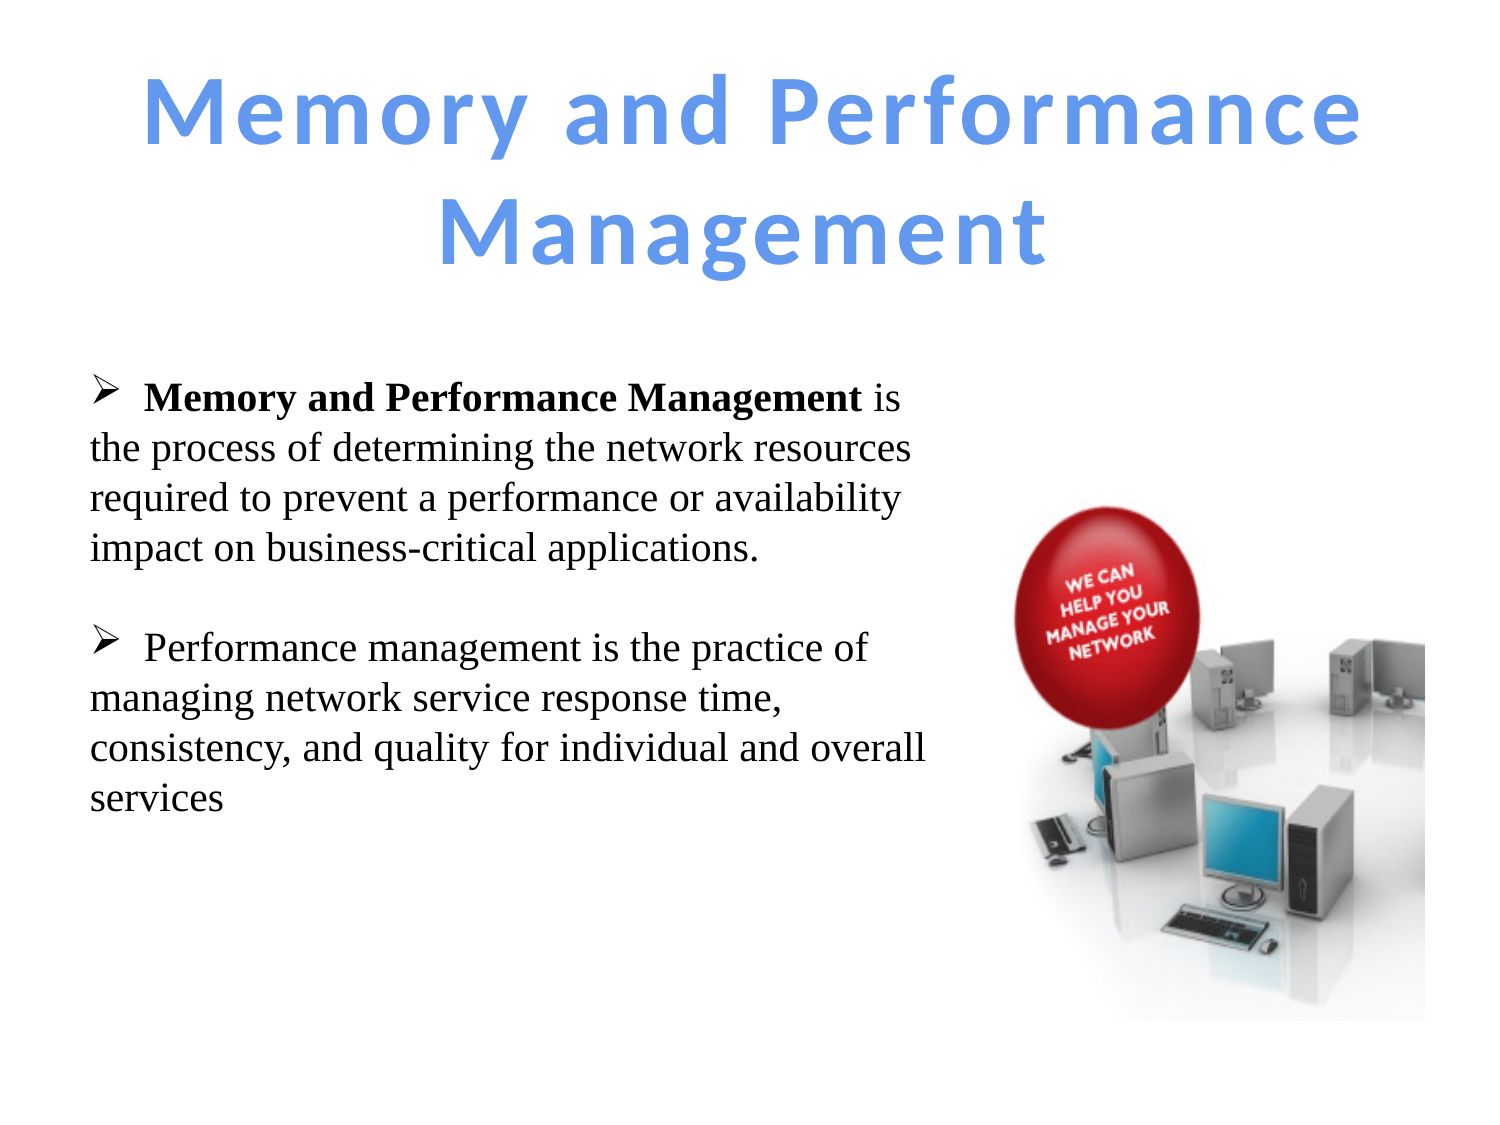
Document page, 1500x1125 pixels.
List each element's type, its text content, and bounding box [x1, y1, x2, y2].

text_box Memory and Performance Management is the process of determining the network resources required to prevent a performance or availability impact on business-critical applications. Performance management is the practice of managing network service response time, consistency, and quality for individual and overall services [75, 362, 950, 873]
picture [999, 499, 1426, 1021]
text_box Memory and Performance Management [49, 37, 1463, 293]
